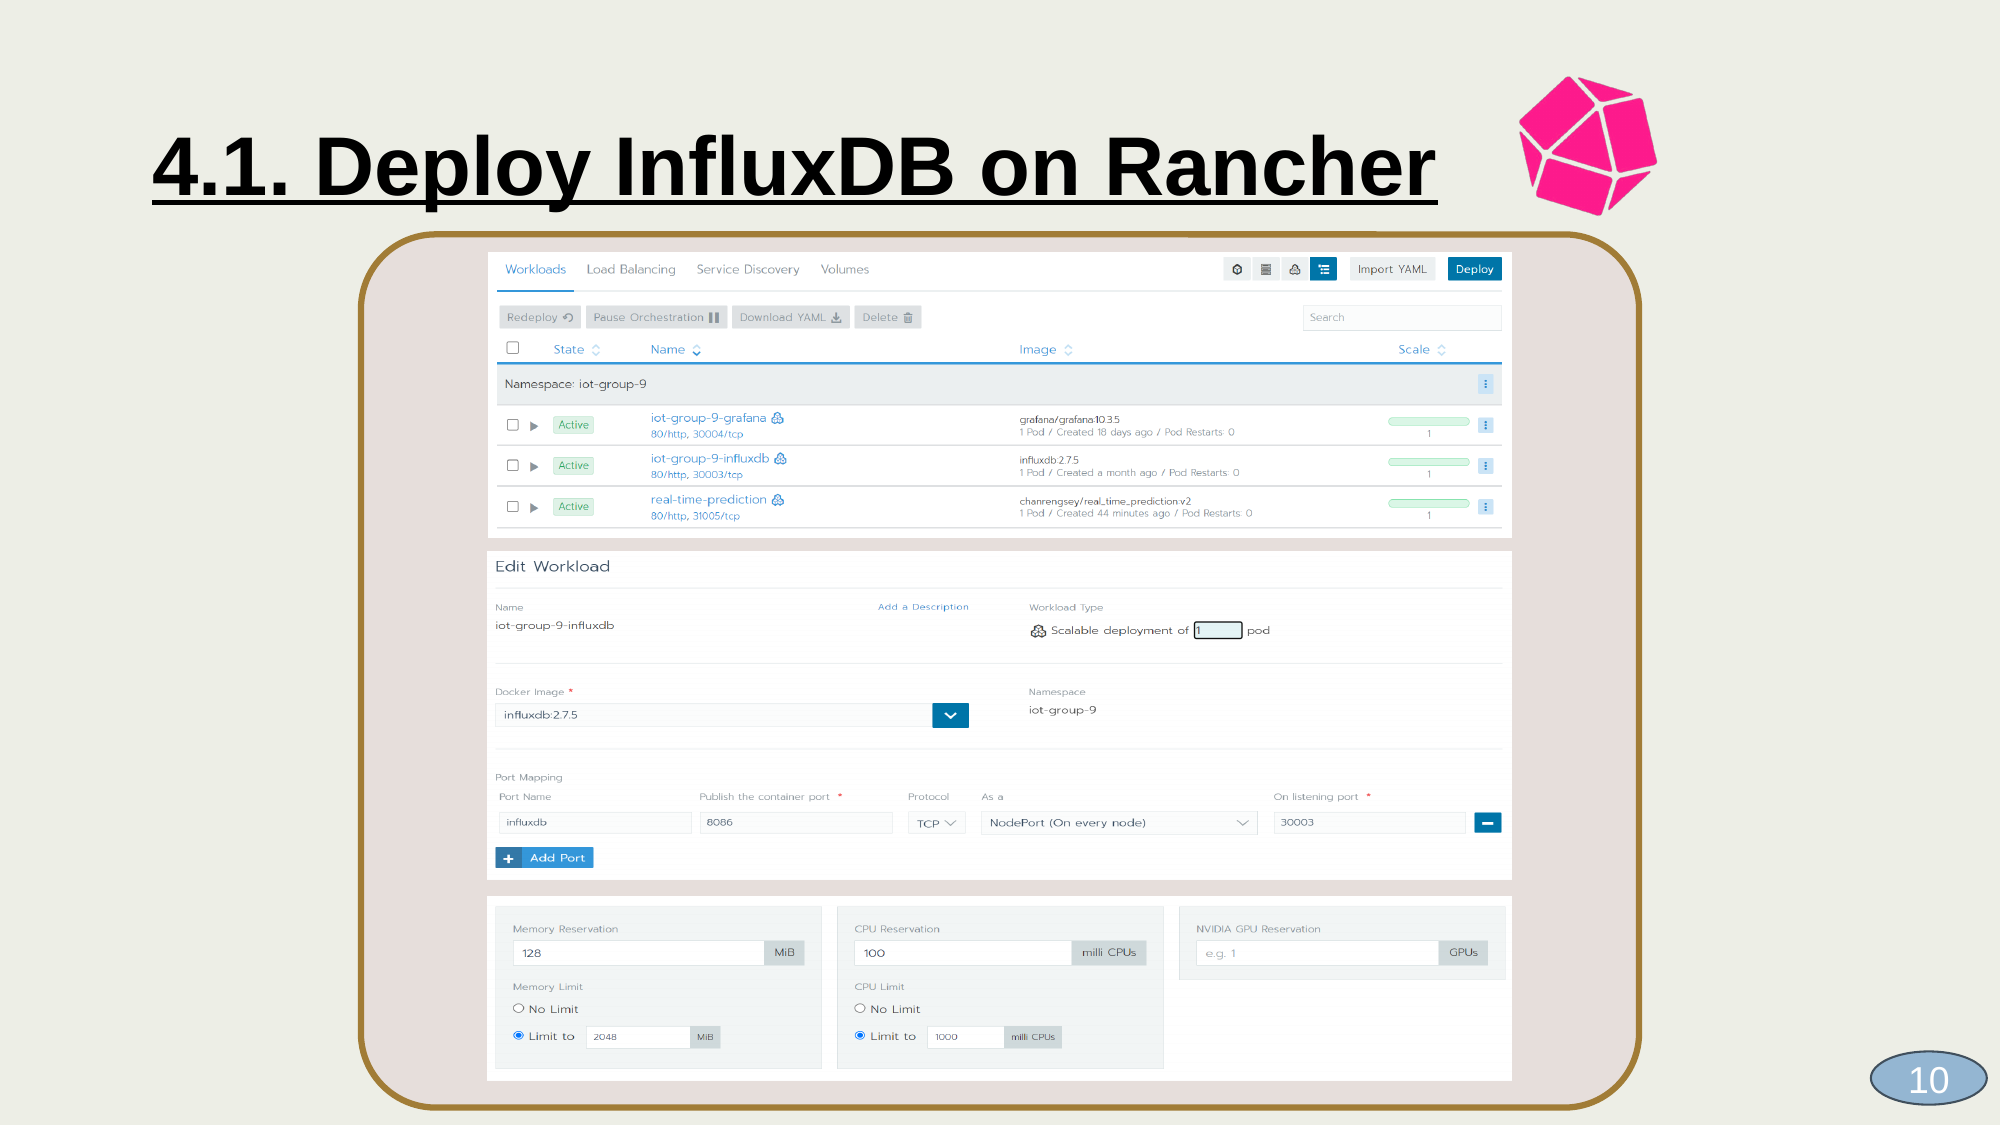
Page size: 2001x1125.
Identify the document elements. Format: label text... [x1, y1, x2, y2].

picture [1512, 70, 1664, 222]
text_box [487, 252, 1512, 1081]
title 4.1. Deploy InfluxDB on Rancher [137, 59, 1863, 278]
text_box 10 [1869, 1050, 1988, 1106]
text_box [359, 278, 1641, 1109]
